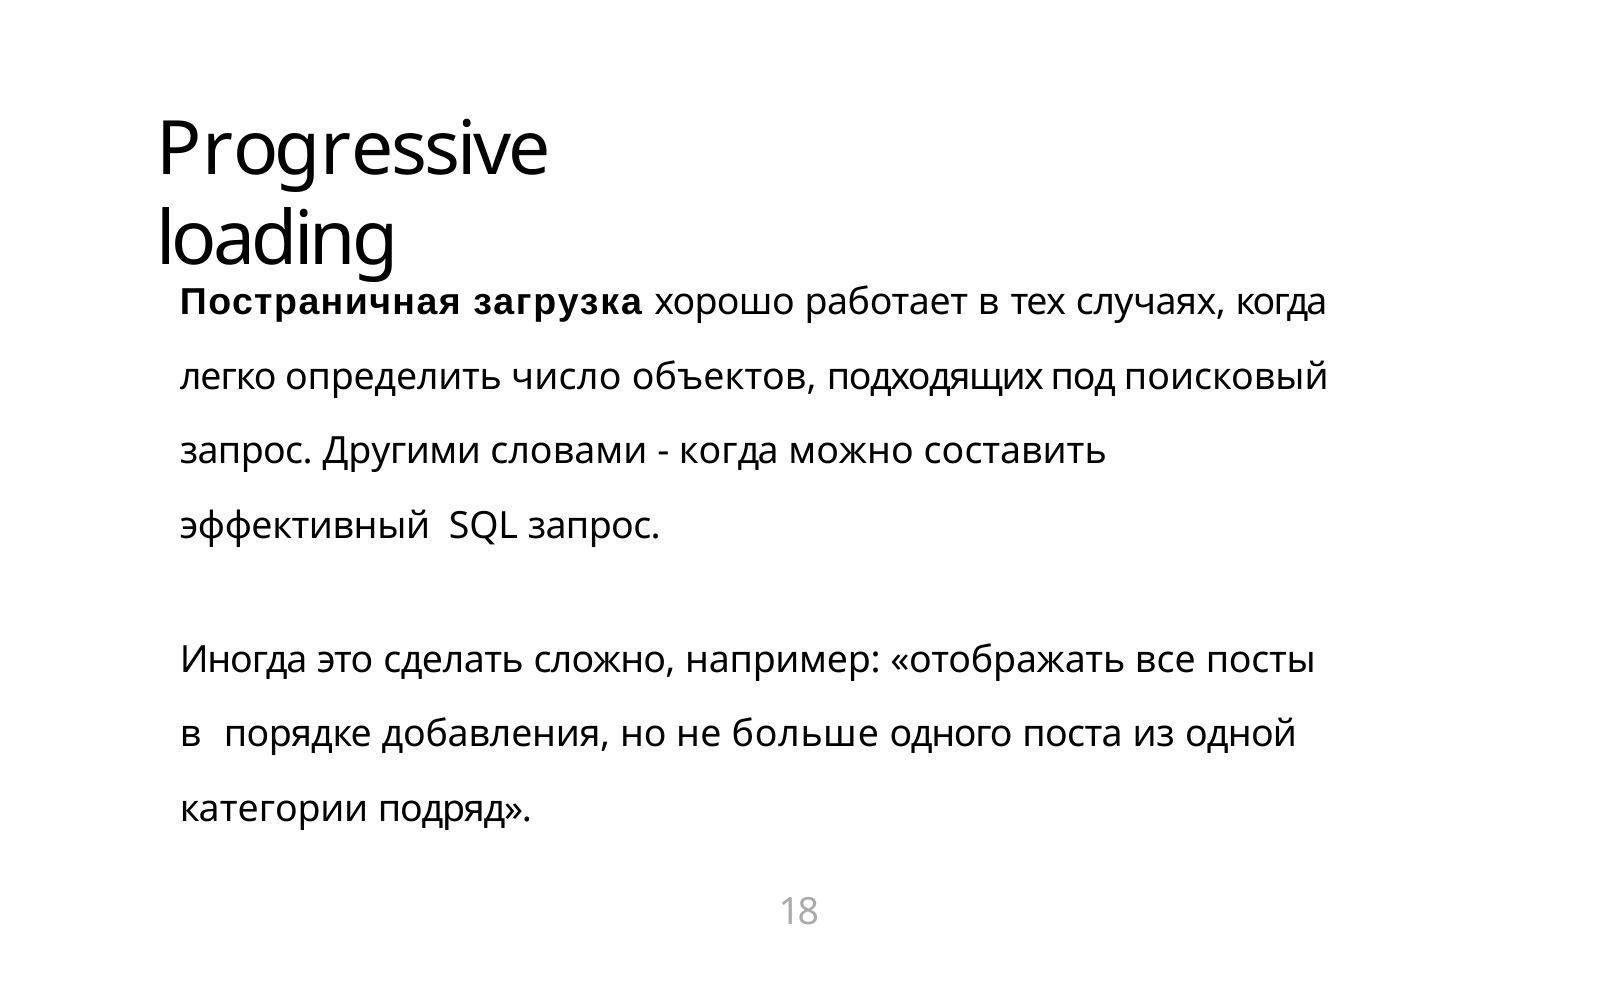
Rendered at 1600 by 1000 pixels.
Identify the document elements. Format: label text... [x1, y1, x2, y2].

title Progressive loading [154, 97, 810, 281]
slide_number 18 [772, 882, 828, 1000]
text_box Постраничная загрузка хорошо работает в тех случаях, когда легко определить число объектов, подходящих под поисковый запрос. Другими словами - когда можно составить эффективный SQL запрос. Иногда это сделать сложно, например: «отображать все посты в порядке добавления, но не больше одного поста из одной категории подряд». [177, 275, 1367, 830]
